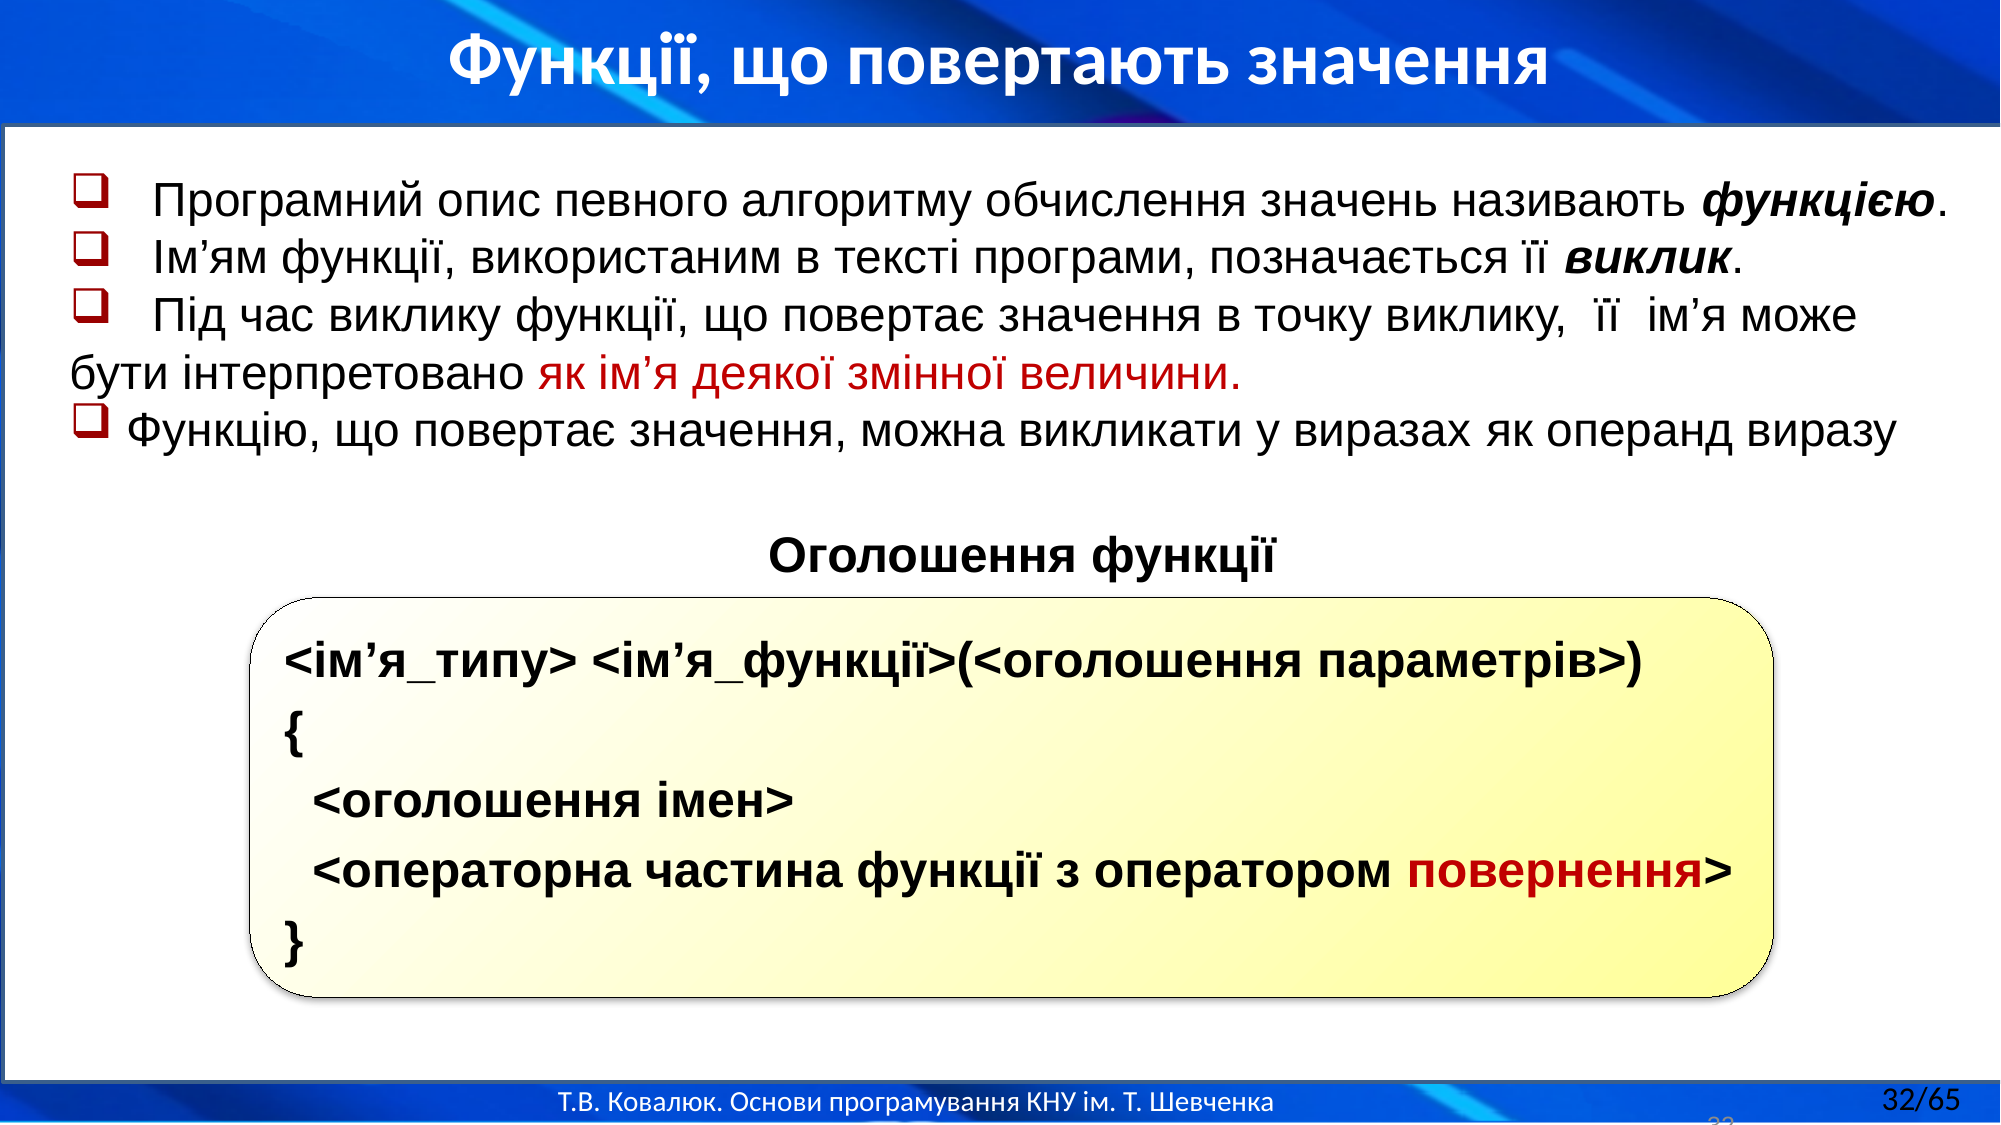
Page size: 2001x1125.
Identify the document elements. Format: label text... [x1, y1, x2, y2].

title Функції, що повертають значення [249, 13, 1750, 96]
slide_number 32 [1651, 1103, 1750, 1125]
list Програмний опис певного алгоритму обчислення значень називають функцією. Ім’ям функції, використаним в тексті програми, позначається її виклик. Під час виклику функції, що повертає значення в точку виклику, її ім’я може бути інтерпретовано як ім’я деякої змінної величини. Функцію, що повертає значення, можна викликати у виразах як операнд виразу [55, 160, 1969, 492]
text_box Оголошення функції [753, 515, 1292, 590]
picture [0, 0, 2000, 1125]
picture [483, 0, 2000, 123]
text_box <ім’я_типу> <ім’я_функції>(<оголошення параметрів>) { <оголошення імен> <операторна частина функції з оператором повернення> } [249, 597, 1774, 998]
